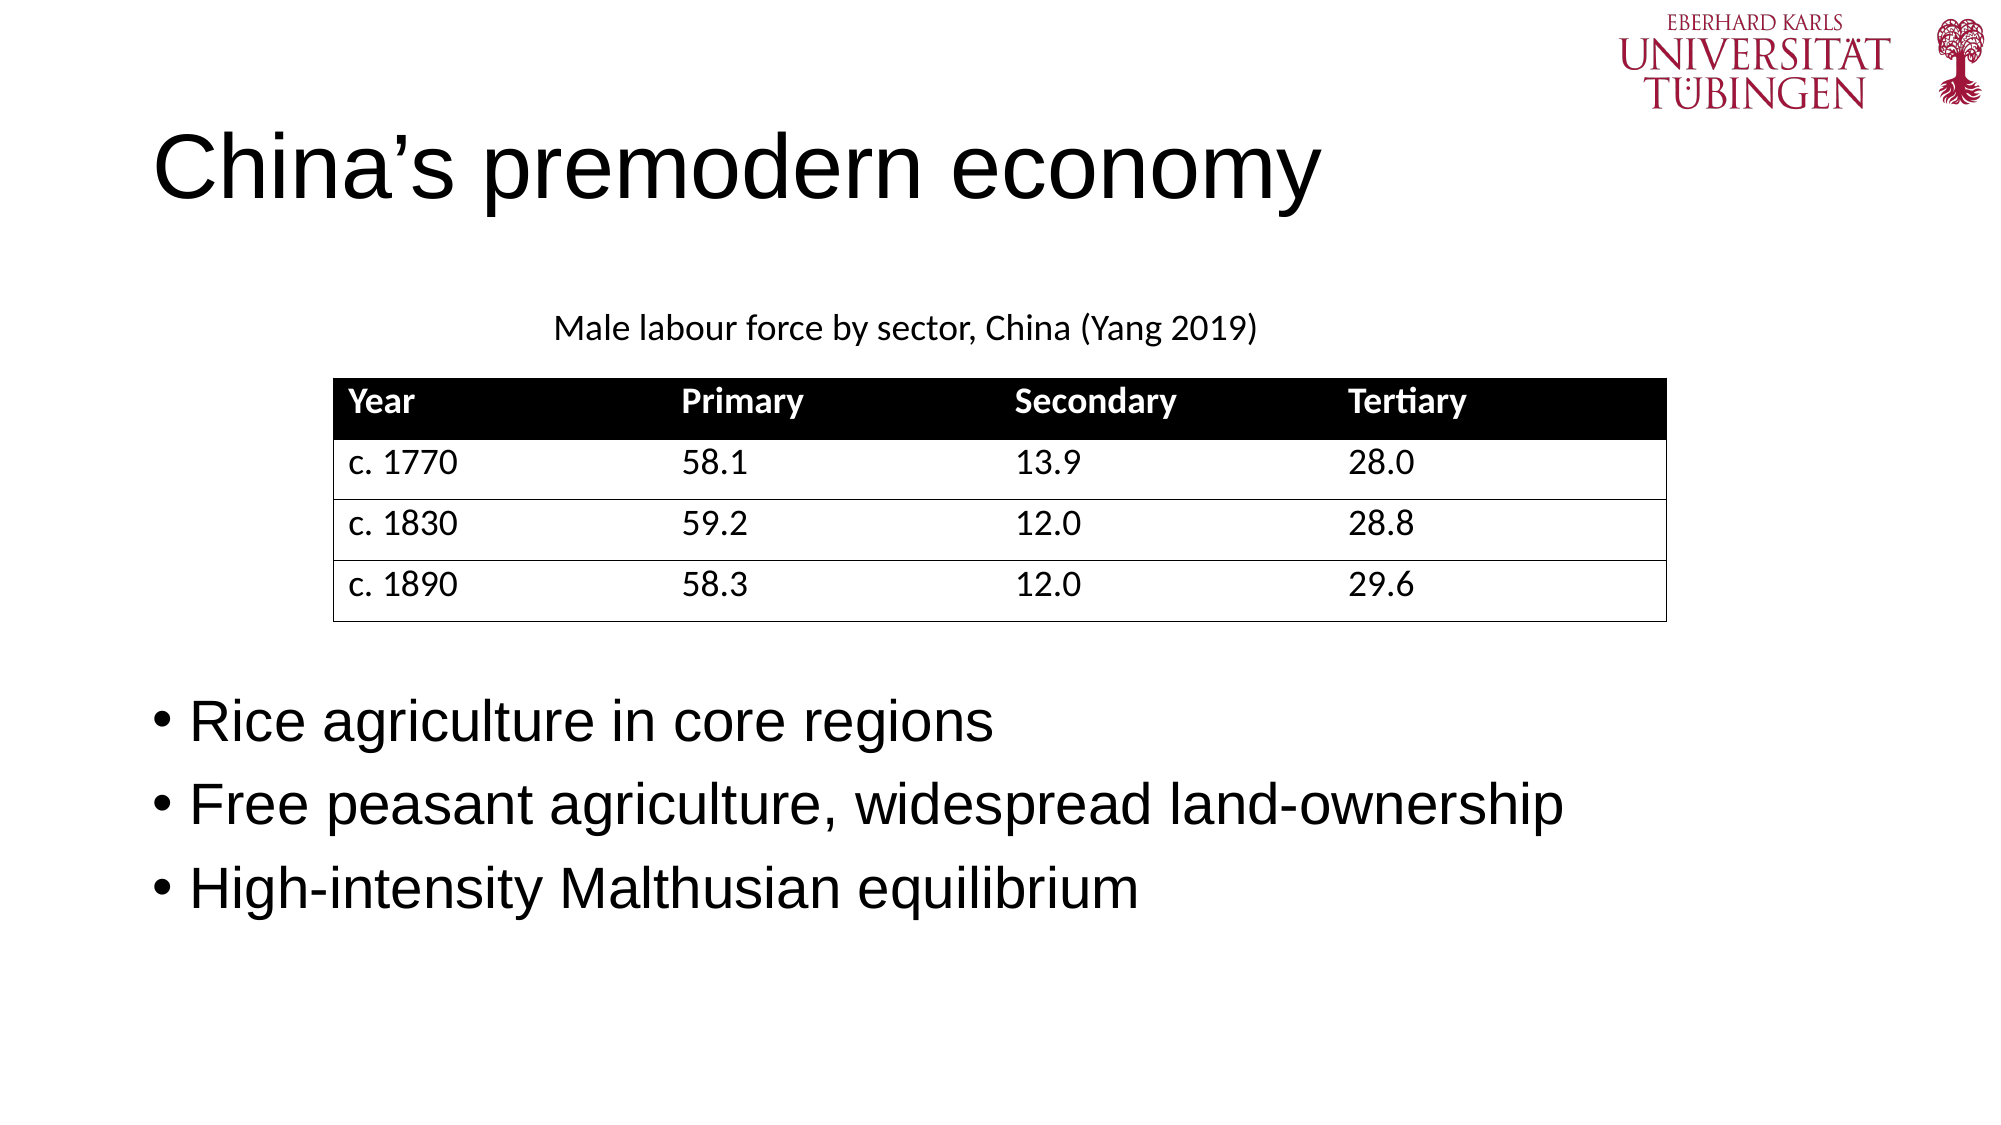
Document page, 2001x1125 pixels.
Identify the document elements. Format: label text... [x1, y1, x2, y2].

picture [1611, 0, 1989, 121]
table_cell 58.3 [667, 561, 1000, 621]
table_header Year [334, 379, 667, 439]
table_cell 28.0 [1333, 440, 1666, 499]
table_cell 58.1 [667, 440, 1000, 499]
table_cell c. 1890 [334, 561, 667, 621]
table_header Primary [667, 379, 1000, 439]
table_cell 29.6 [1333, 561, 1666, 621]
table_cell 28.8 [1333, 500, 1666, 560]
table_cell 59.2 [667, 500, 1000, 560]
table_cell c. 1830 [334, 500, 667, 560]
text_box Male labour force by sector, China (Yang 2019) [538, 295, 1274, 356]
table_cell 12.0 [1000, 561, 1333, 621]
table_cell 12.0 [1000, 500, 1333, 560]
list Rice agriculture in core regions Free peasant agriculture, widespread land-ownership High-intensity Malthusian equilibrium [137, 299, 1863, 1014]
title China’s premodern economy [137, 59, 1863, 278]
table_header Secondary [1000, 379, 1333, 439]
table_header Tertiary [1333, 379, 1666, 439]
table_cell c. 1770 [334, 440, 667, 499]
table_cell 13.9 [1000, 440, 1333, 499]
